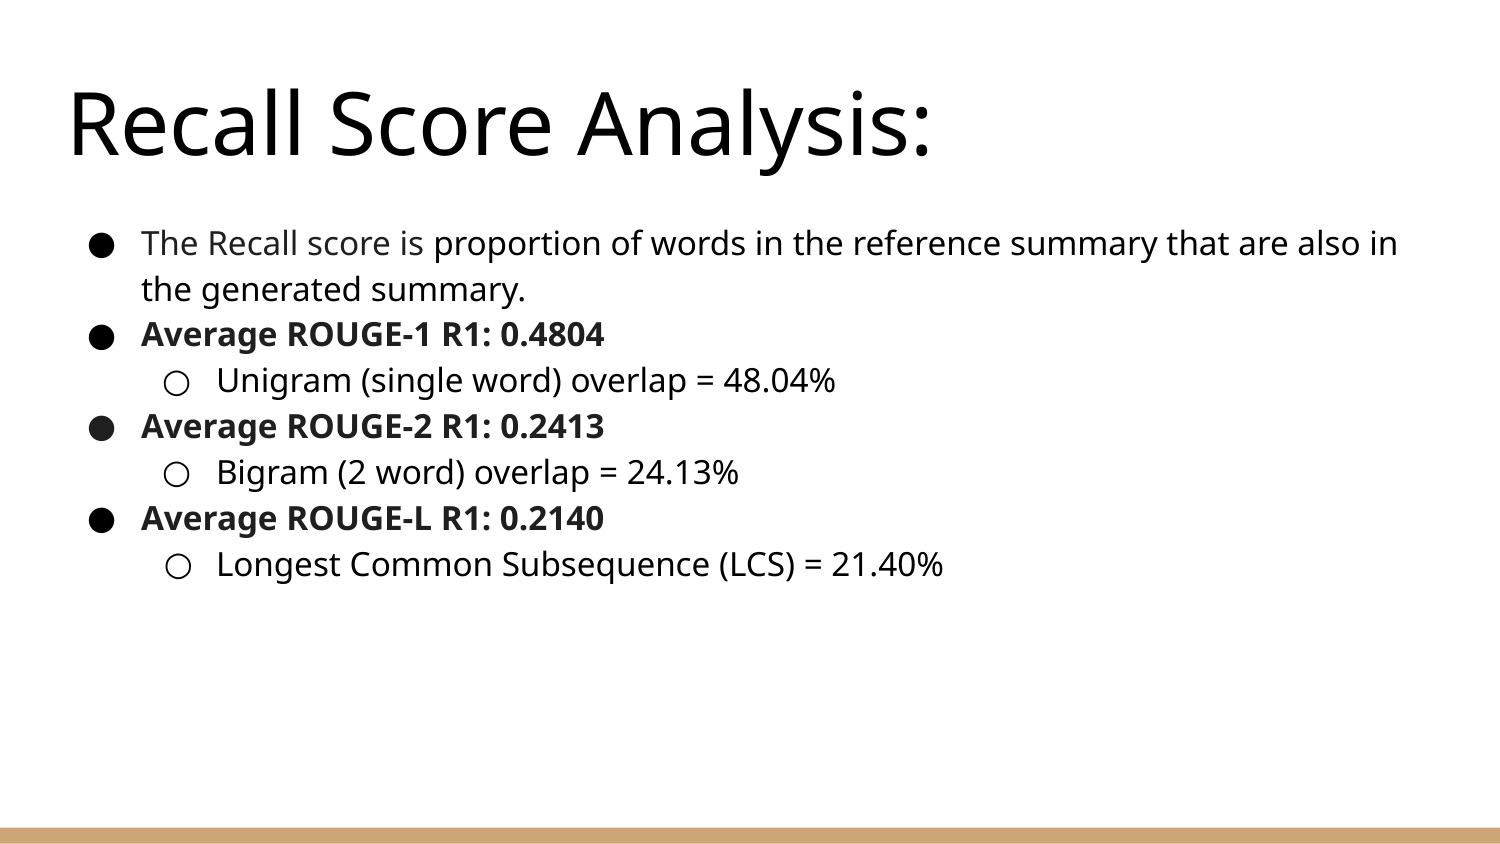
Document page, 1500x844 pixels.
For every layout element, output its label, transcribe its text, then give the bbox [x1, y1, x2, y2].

title Recall Score Analysis: [51, 51, 1449, 189]
list The Recall score is proportion of words in the reference summary that are also in the generated summary. Average ROUGE-1 R1: 0.4804 Unigram (single word) overlap = 48.04% Average ROUGE-2 R1: 0.2413 Bigram (2 word) overlap = 24.13% Average ROUGE-L R1: 0.2140 Longest Common Subsequence (LCS) = 21.40% [51, 200, 1449, 752]
